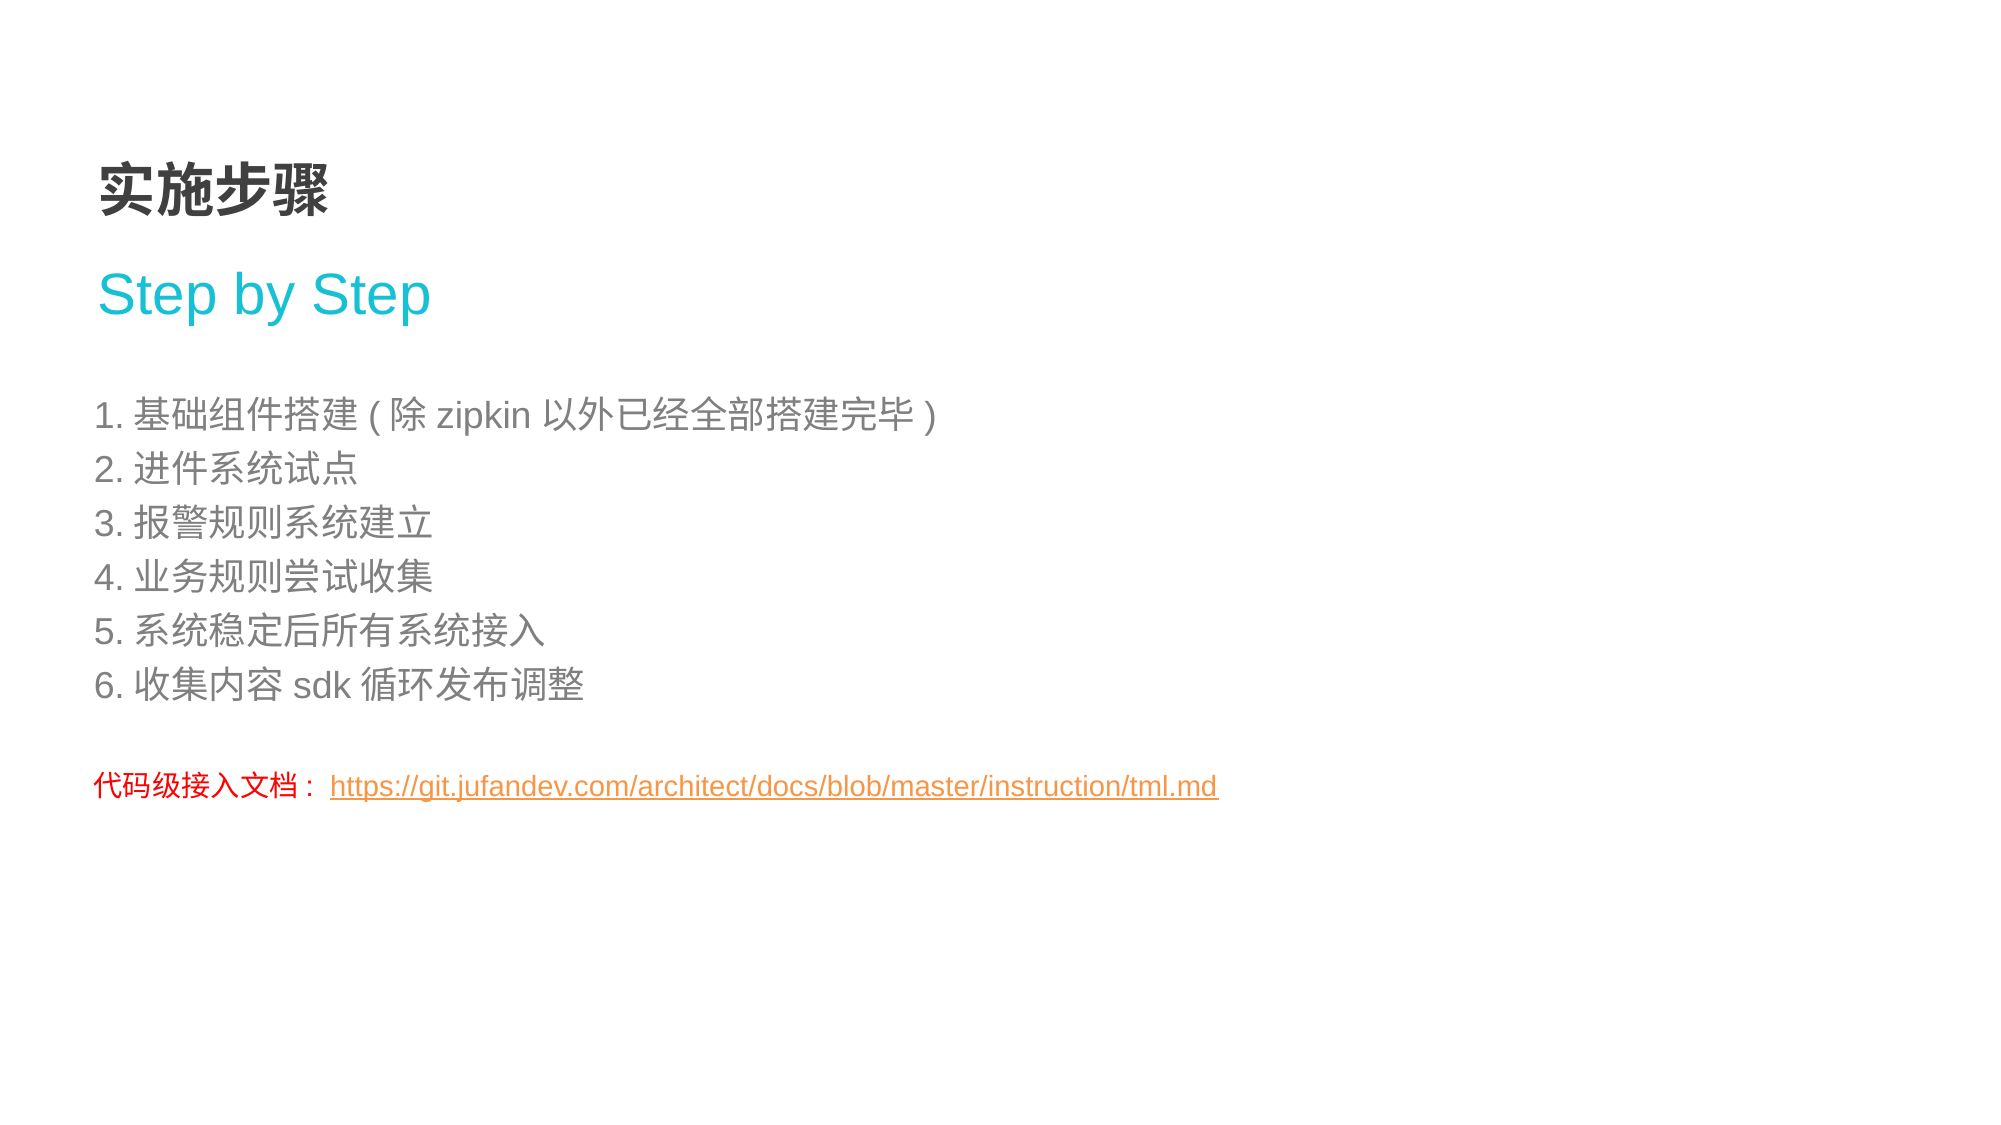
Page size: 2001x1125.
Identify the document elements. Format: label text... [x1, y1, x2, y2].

text_box 实施步骤 [83, 146, 660, 231]
text_box Step by Step [83, 248, 515, 334]
text_box 1.基础组件搭建(除zipkin以外已经全部搭建完毕) 2.进件系统试点 3.报警规则系统建立 4.业务规则尝试收集 5.系统稳定后所有系统接入 6.收集内容sdk循环发布调整 代码级接入文档: https://git.jufandev.com/architect/docs/blob/master/instruction/tml.md [79, 374, 1770, 810]
